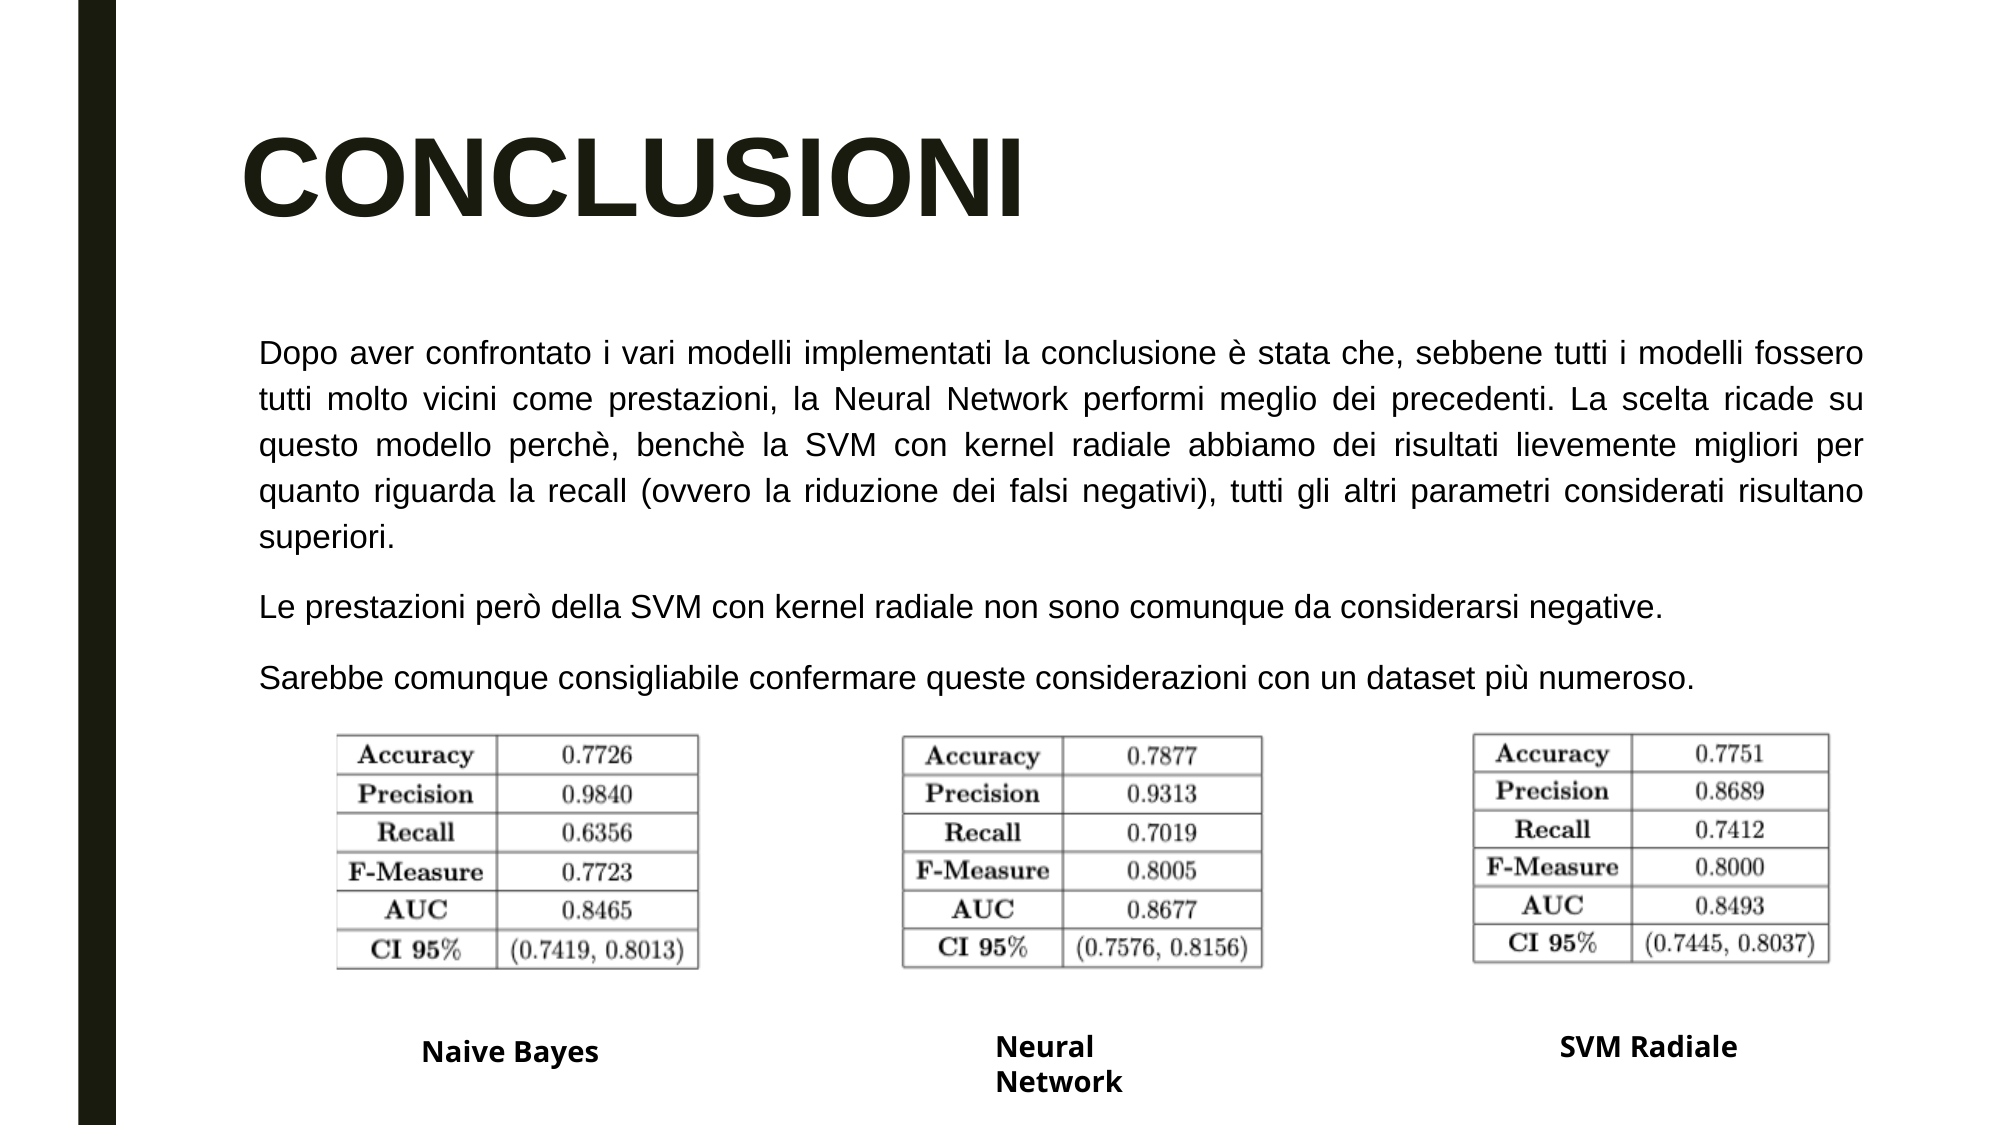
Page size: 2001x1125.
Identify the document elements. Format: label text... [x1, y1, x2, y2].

picture [1465, 729, 1843, 971]
text_box Naive Bayes [406, 1017, 615, 1083]
text_box Neural Network [980, 1012, 1243, 1113]
text_box Dopo aver confrontato i vari modelli implementati la conclusione è stata che, sebbene tutti i modelli fossero tutti molto vicini come prestazioni, la Neural Network performi meglio dei precedenti. La scelta ricade su questo modello perchè, benchè la SVM con kernel radiale abbiamo dei risultati lievemente migliori per quanto riguarda la recall (ovvero la riduzione dei falsi negativi), tutti gli altri parametri considerati risultano superiori. Le prestazioni però della SVM con kernel radiale non sono comunque da considerarsi negative. Sarebbe comunque consigliabile confermare queste considerazioni con un dataset più numeroso. [243, 310, 1882, 712]
picture [336, 731, 704, 974]
title CONCLUSIONI [225, 112, 1944, 357]
picture [895, 729, 1273, 976]
text_box SVM Radiale [1544, 1012, 1764, 1078]
